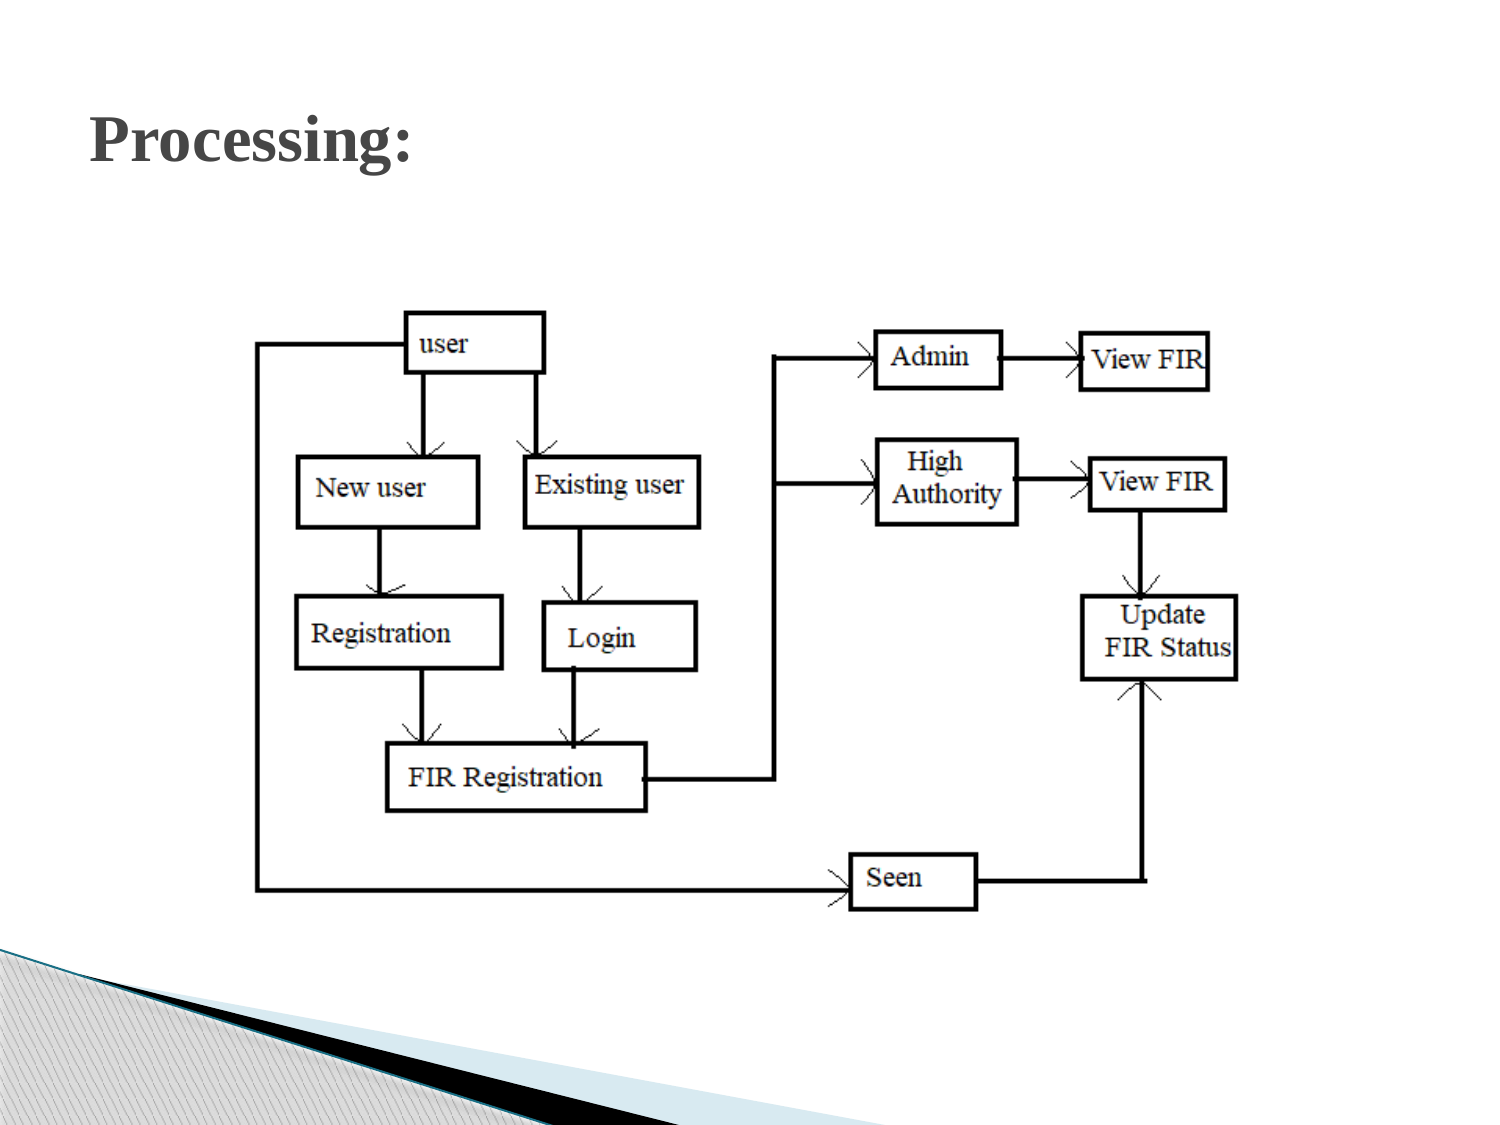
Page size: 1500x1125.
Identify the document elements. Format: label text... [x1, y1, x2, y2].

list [224, 277, 1276, 951]
title Processing: [75, 45, 1425, 233]
